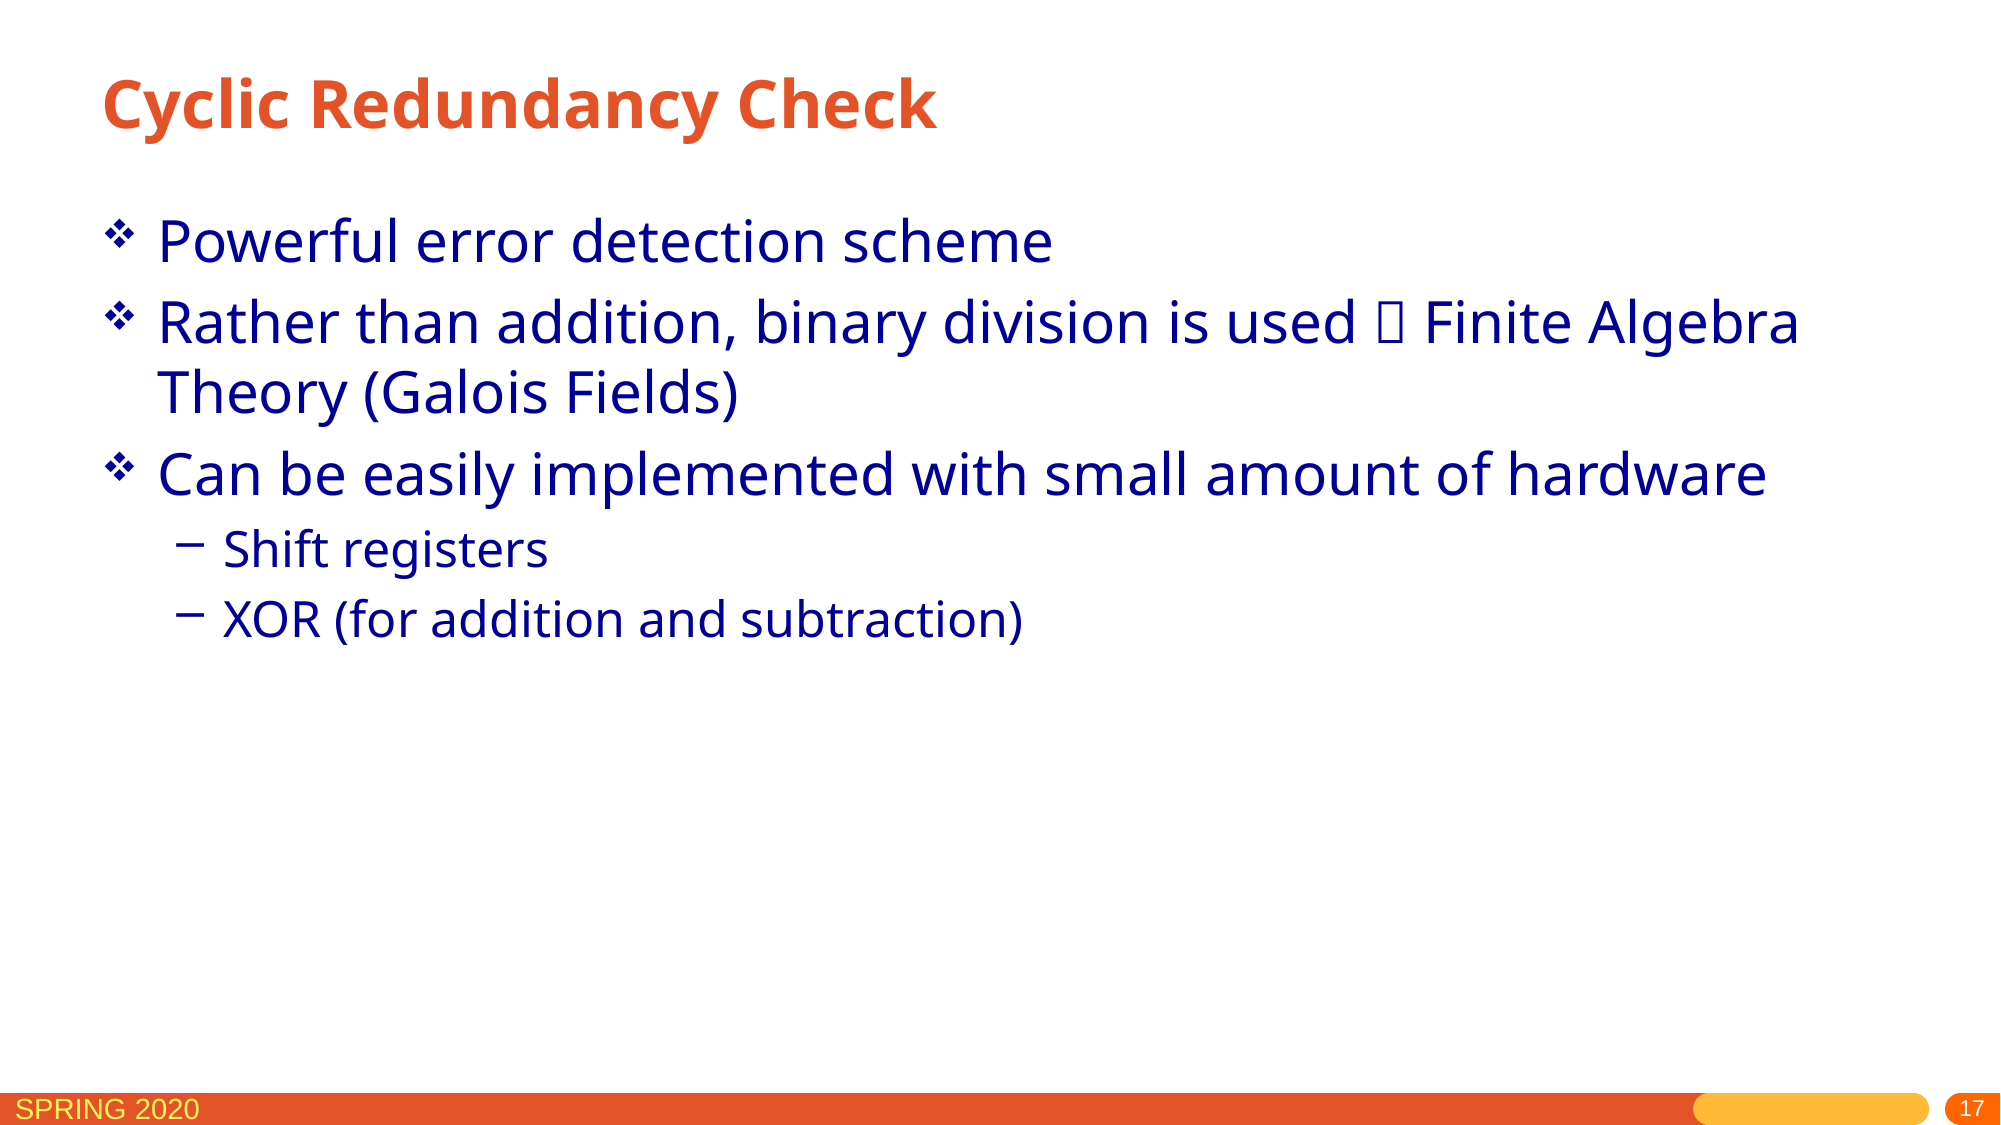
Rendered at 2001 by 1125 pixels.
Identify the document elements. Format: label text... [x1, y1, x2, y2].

title Cyclic Redundancy Check [86, 42, 1914, 161]
list Powerful error detection scheme Rather than addition, binary division is used  Finite Algebra Theory (Galois Fields) Can be easily implemented with small amount of hardware Shift registers XOR (for addition and subtraction) [86, 196, 1914, 1035]
